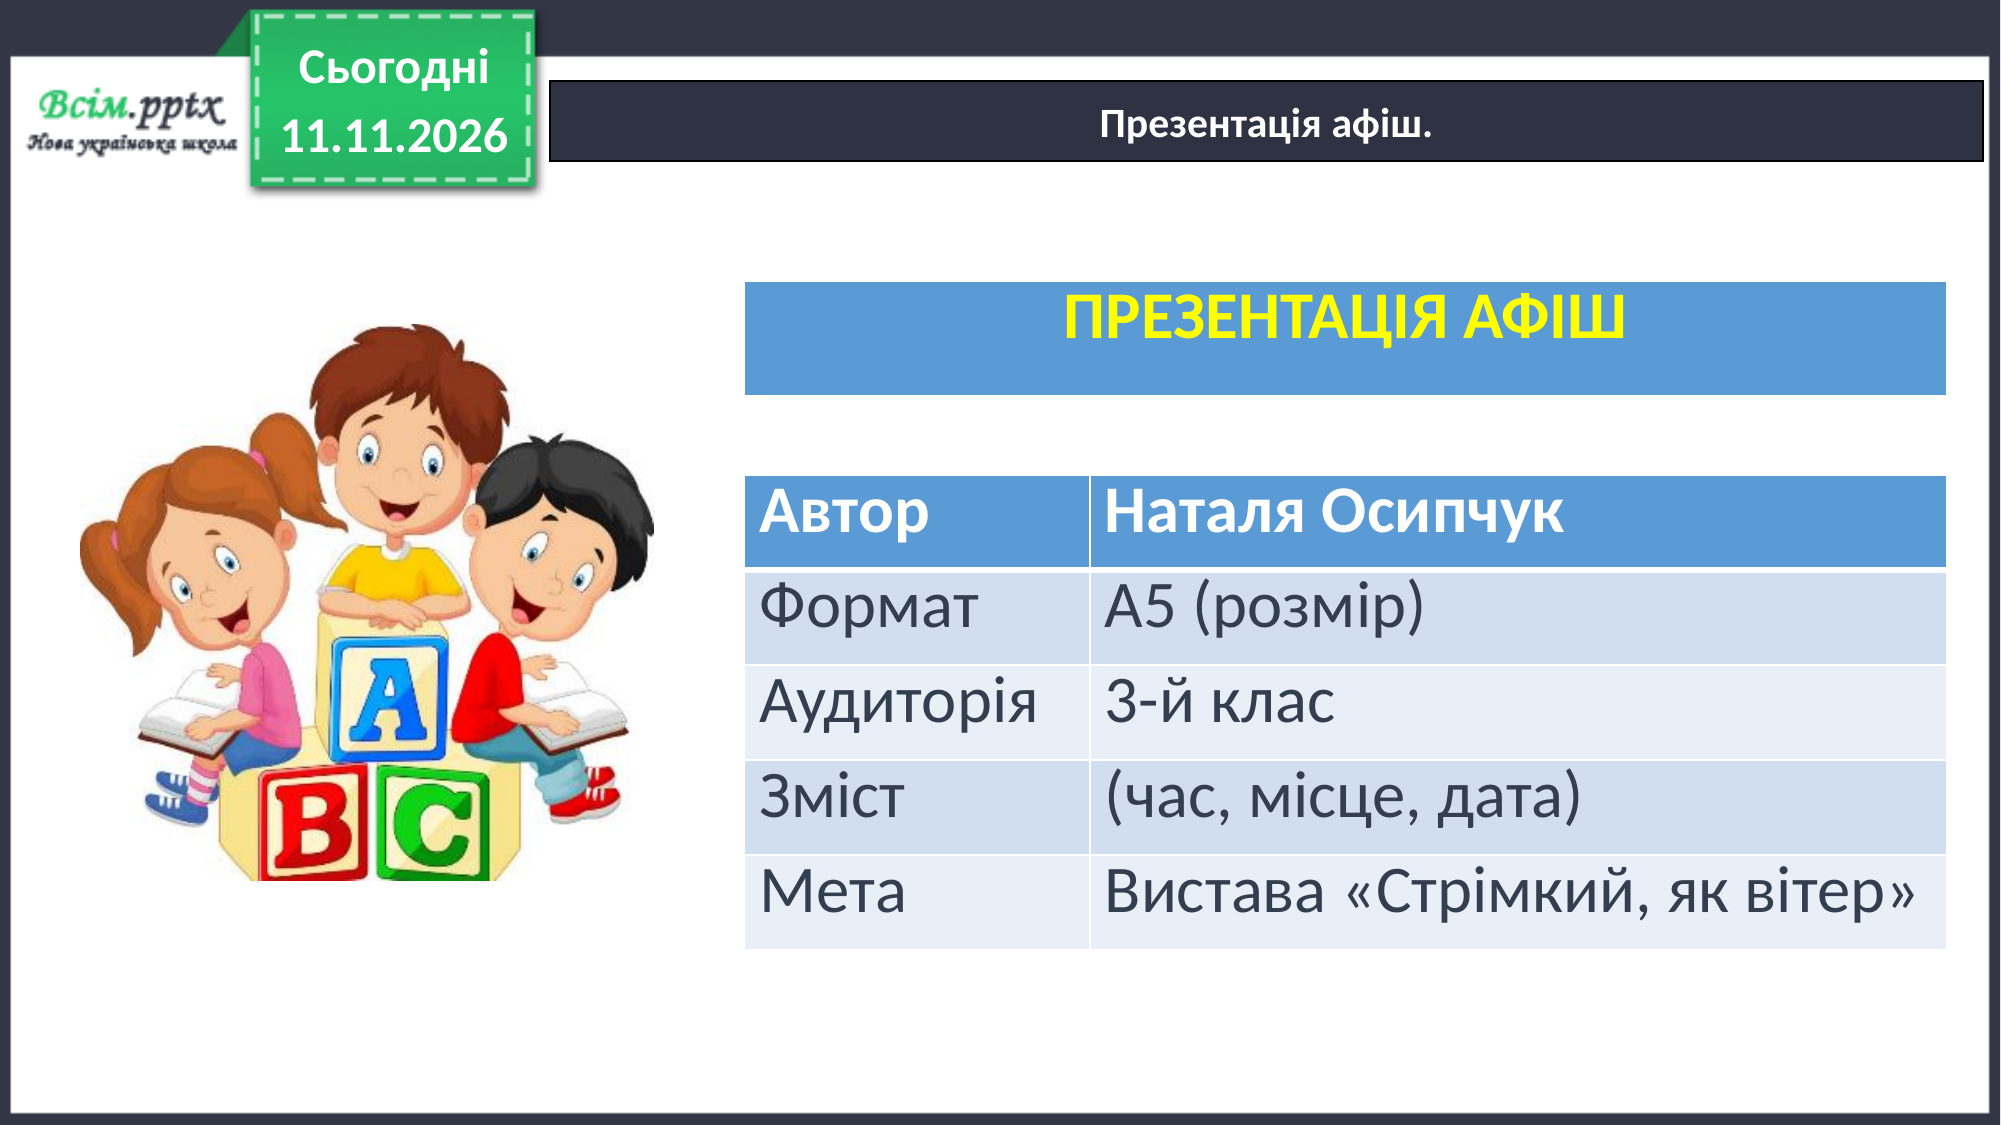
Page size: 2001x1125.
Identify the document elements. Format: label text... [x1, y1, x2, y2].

table_cell (час, місце, дата) [1091, 761, 1946, 854]
text_box 21.02.2022 [263, 101, 524, 164]
table_cell Зміст [745, 761, 1089, 854]
table_header Автор [745, 476, 1089, 567]
table_header Наталя Осипчук [1091, 476, 1946, 567]
text_box Презентація афіш. [549, 80, 1984, 162]
table_cell 3-й клас [1091, 666, 1946, 759]
table_cell Формат [745, 573, 1089, 664]
table_cell Аудиторія [745, 666, 1089, 759]
table_header ПРЕЗЕНТАЦІЯ АФІШ [745, 282, 1946, 395]
table_cell Мета [745, 856, 1089, 949]
text_box Сьогодні [284, 26, 535, 101]
table_cell Вистава «Стрімкий, як вітер» [1091, 856, 1946, 949]
table_cell А5 (розмір) [1091, 573, 1946, 664]
picture [0, 0, 2001, 1125]
